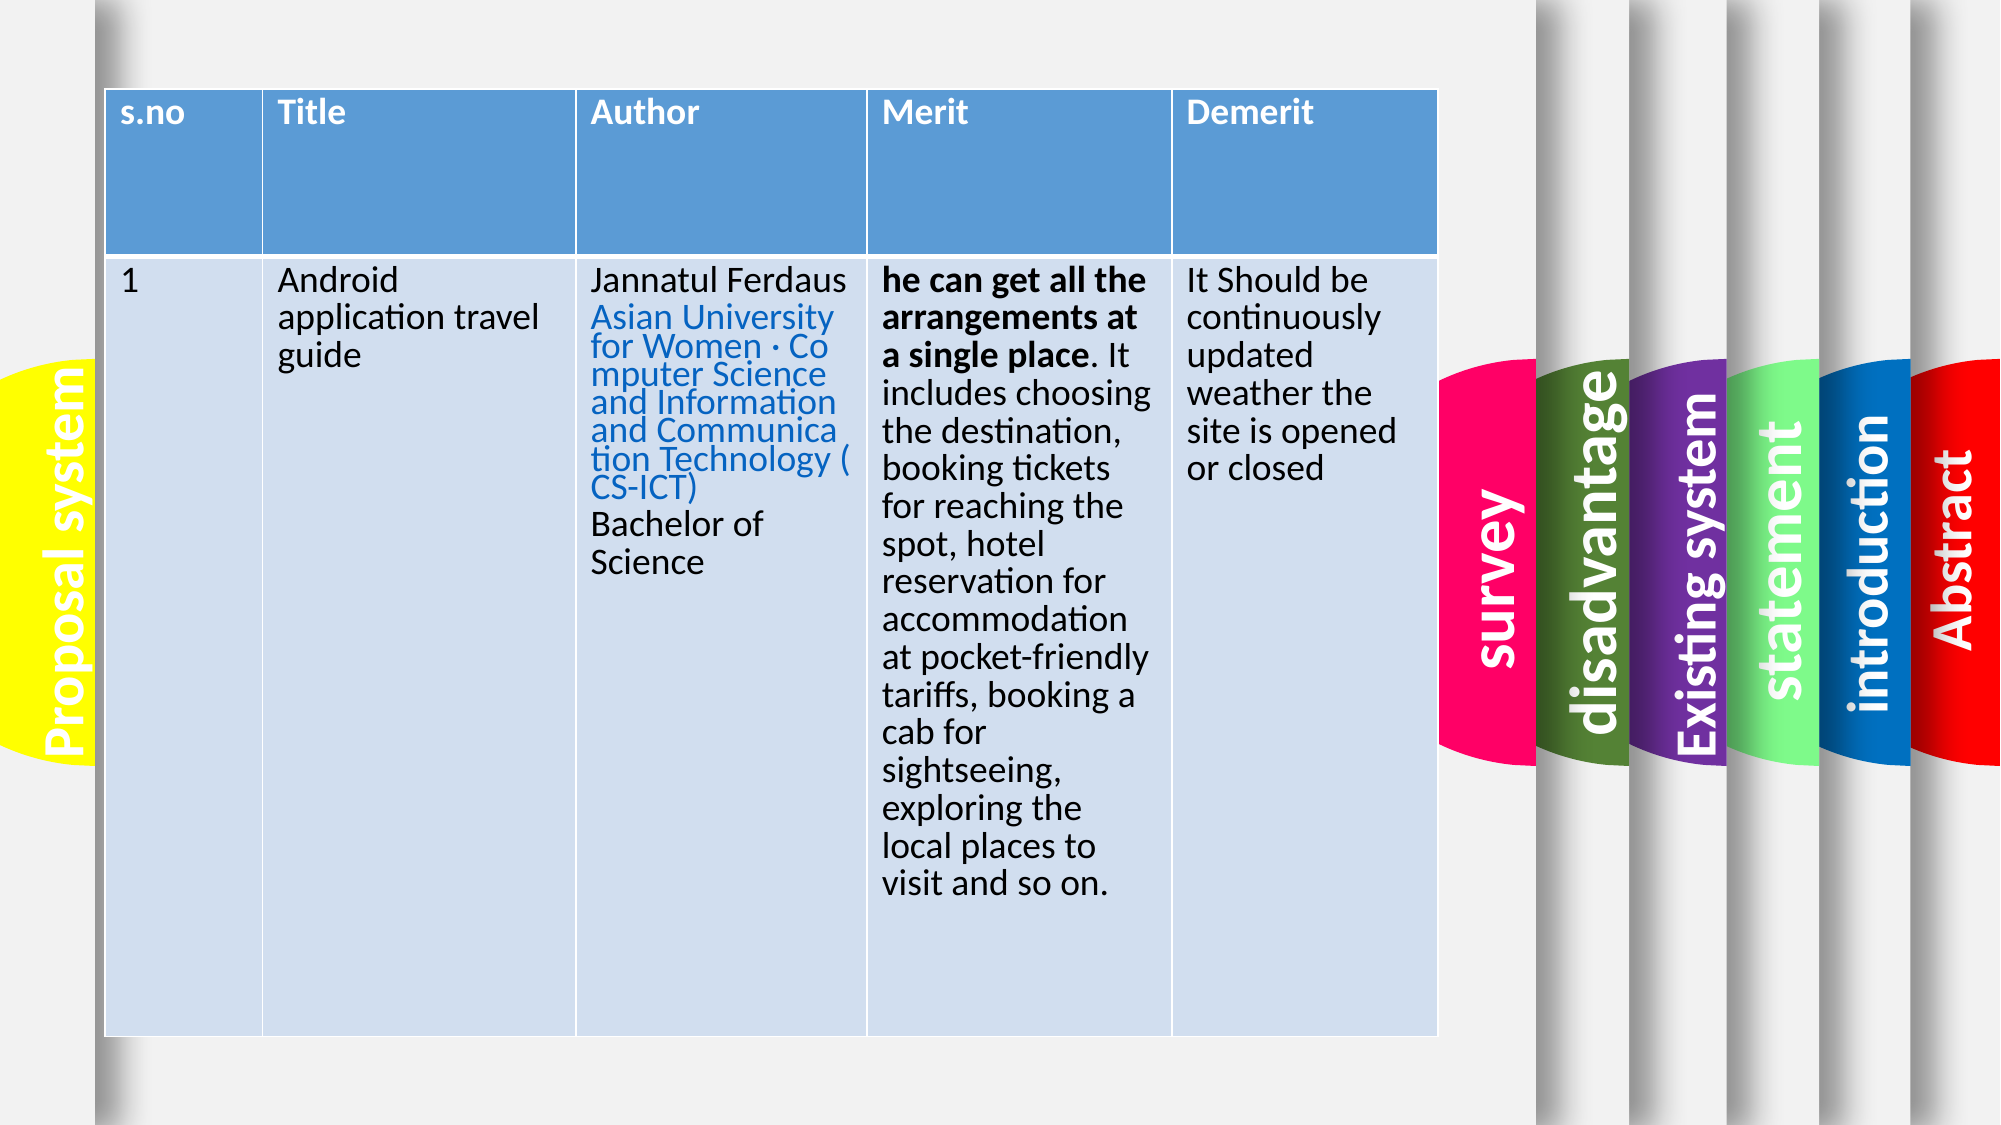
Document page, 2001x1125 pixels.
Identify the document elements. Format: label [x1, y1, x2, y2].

text_box [104, 0, 1537, 1125]
text_box [1638, 0, 1736, 1125]
text_box [1537, 0, 1638, 1125]
text_box [1824, 0, 1911, 1125]
text_box [1911, 0, 2000, 1125]
text_box [1736, 0, 1824, 1125]
text_box [0, 0, 104, 1125]
